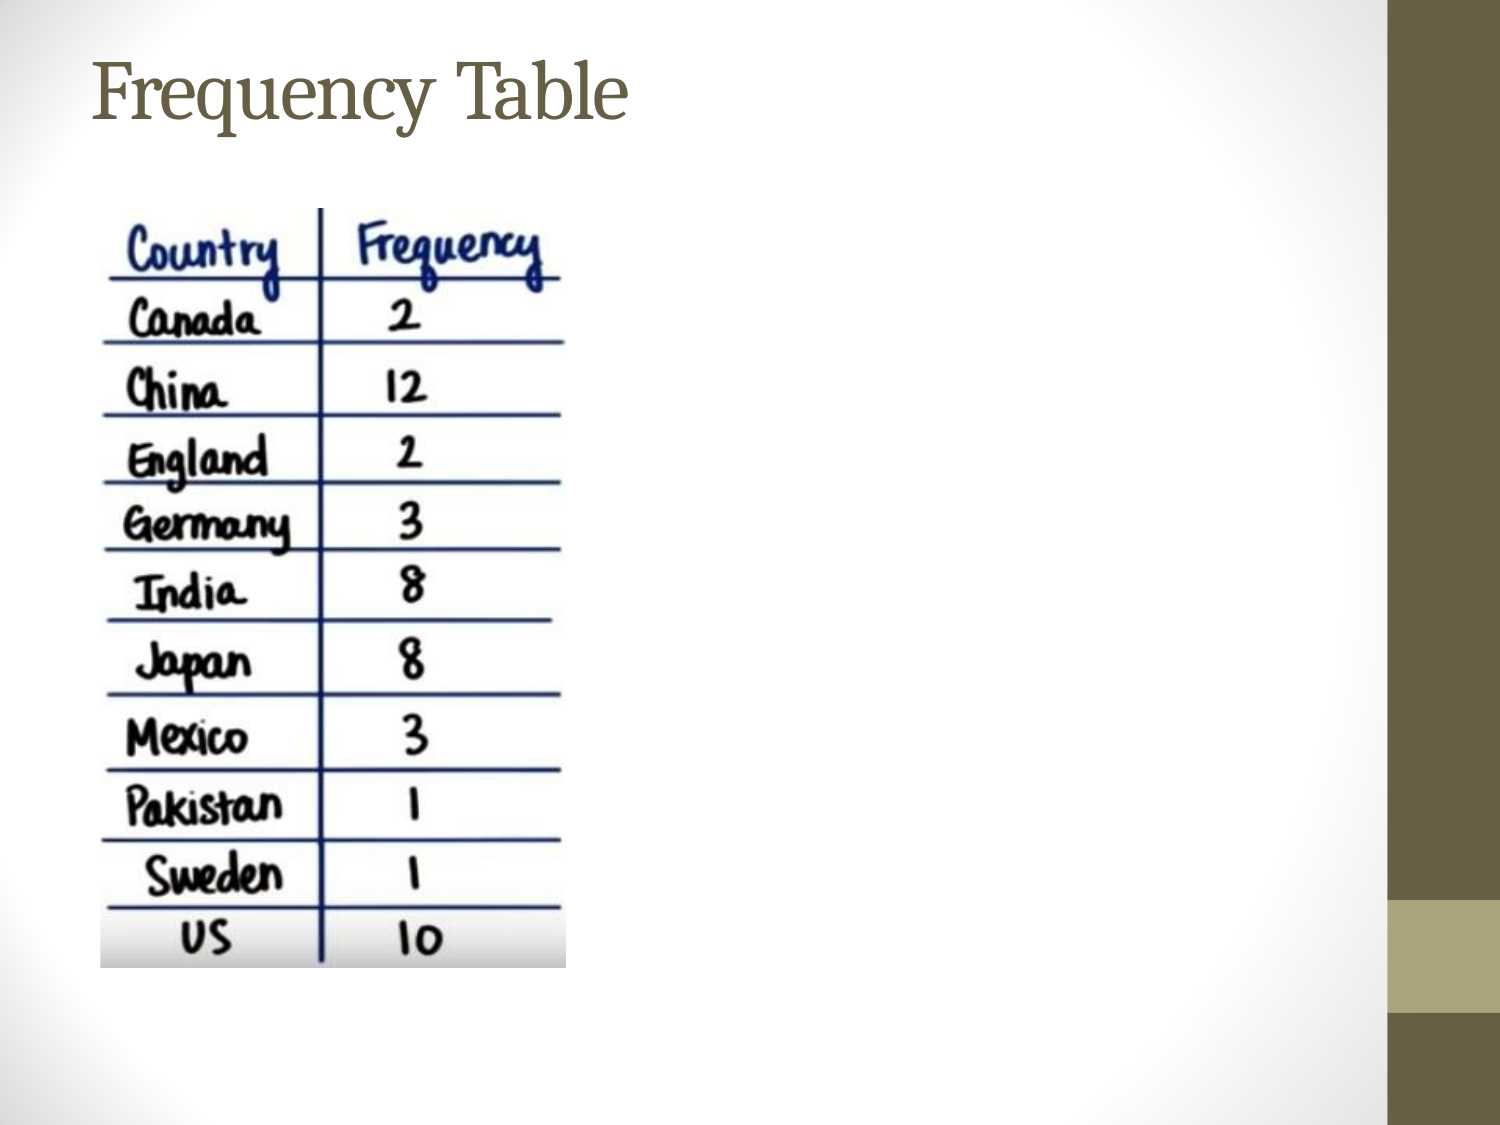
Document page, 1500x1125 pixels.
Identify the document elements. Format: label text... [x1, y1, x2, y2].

title Frequency Table [87, 31, 664, 222]
text_box [100, 208, 566, 968]
picture [0, 0, 1387, 1125]
